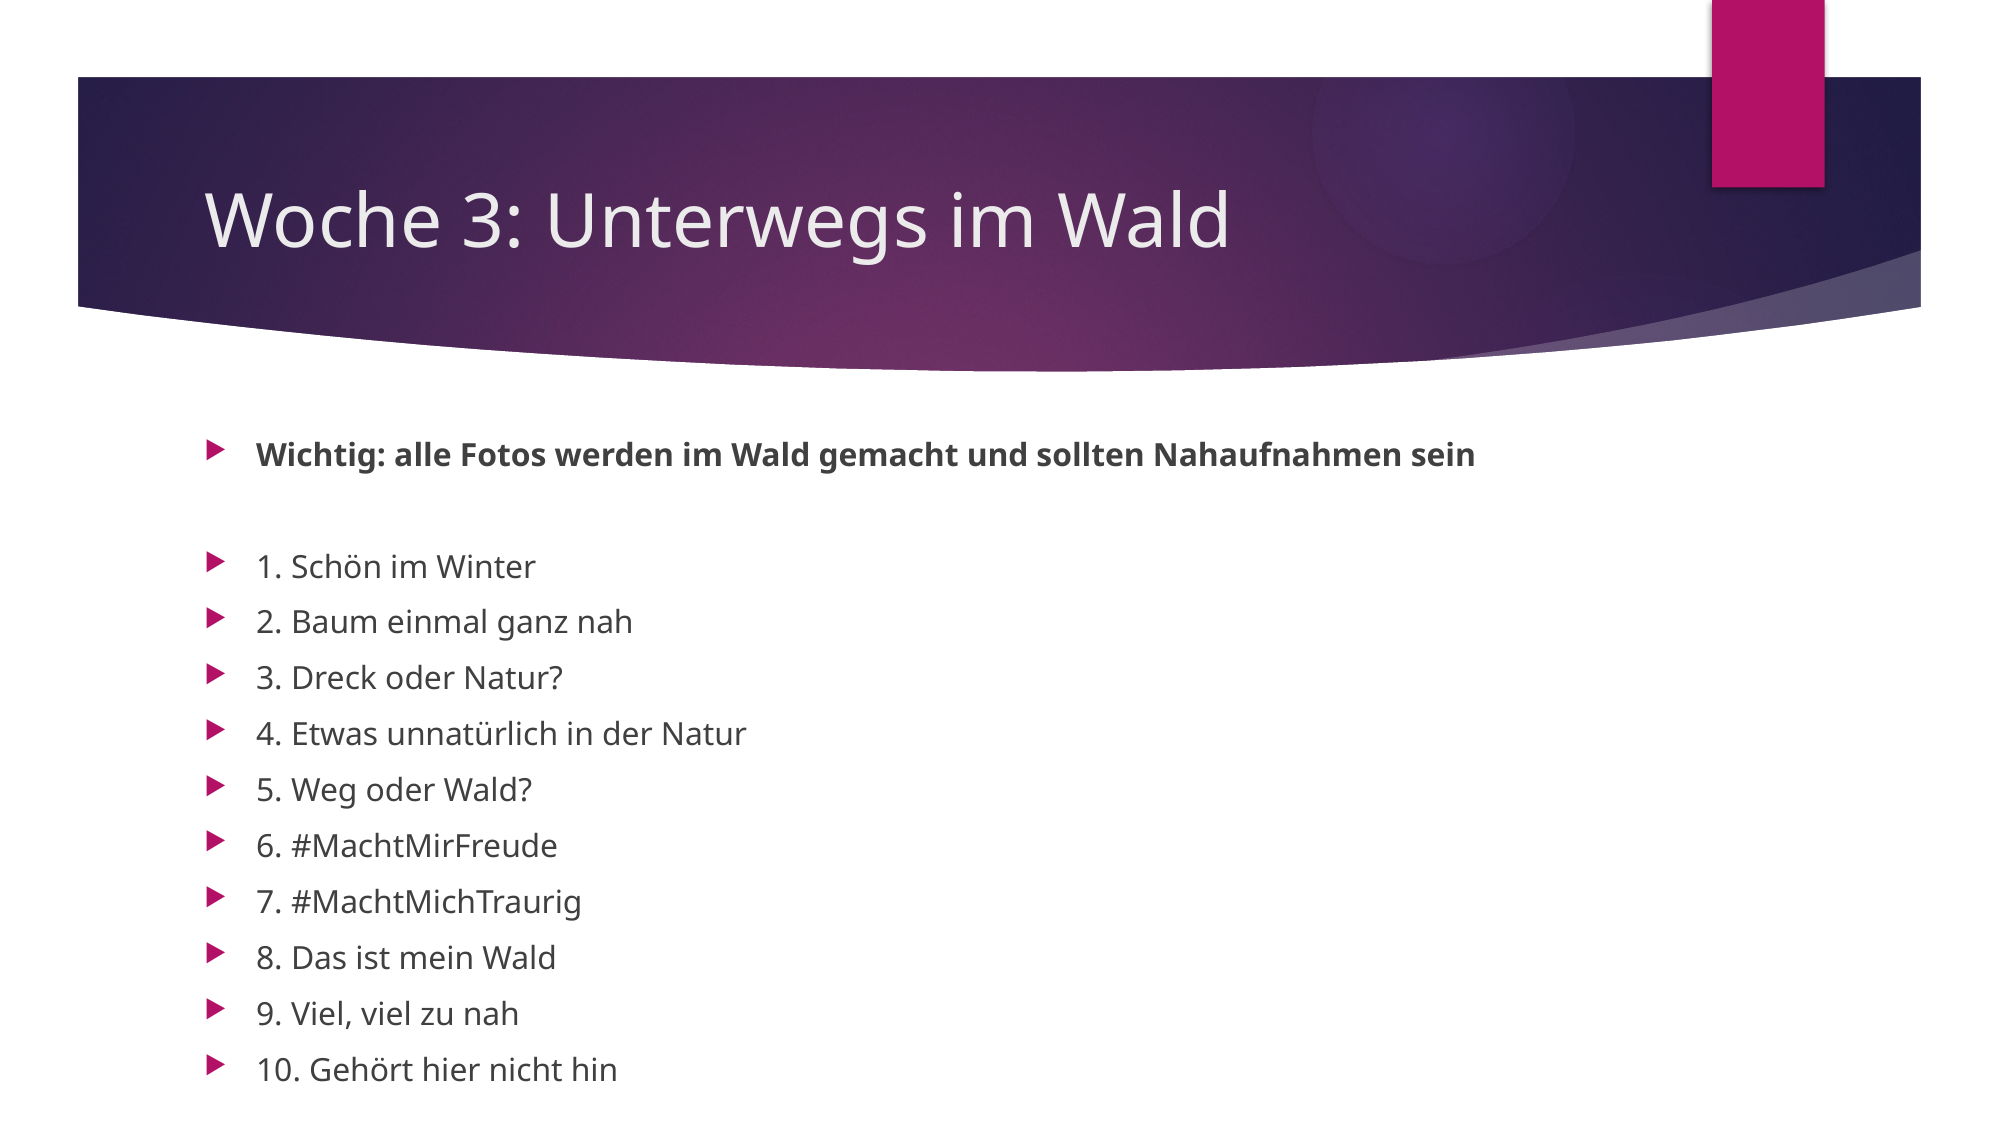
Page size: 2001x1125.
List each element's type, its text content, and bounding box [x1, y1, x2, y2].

title Woche 3: Unterwegs im Wald [189, 159, 1627, 276]
list Wichtig: alle Fotos werden im Wald gemacht und sollten Nahaufnahmen sein 1. Schön im Winter 2. Baum einmal ganz nah 3. Dreck oder Natur? 4. Etwas unnatürlich in der Natur 5. Weg oder Wald? 6. #MachtMirFreude 7. #MachtMichTraurig 8. Das ist mein Wald 9. Viel, viel zu nah 10. Gehört hier nicht hin [189, 427, 1921, 1098]
